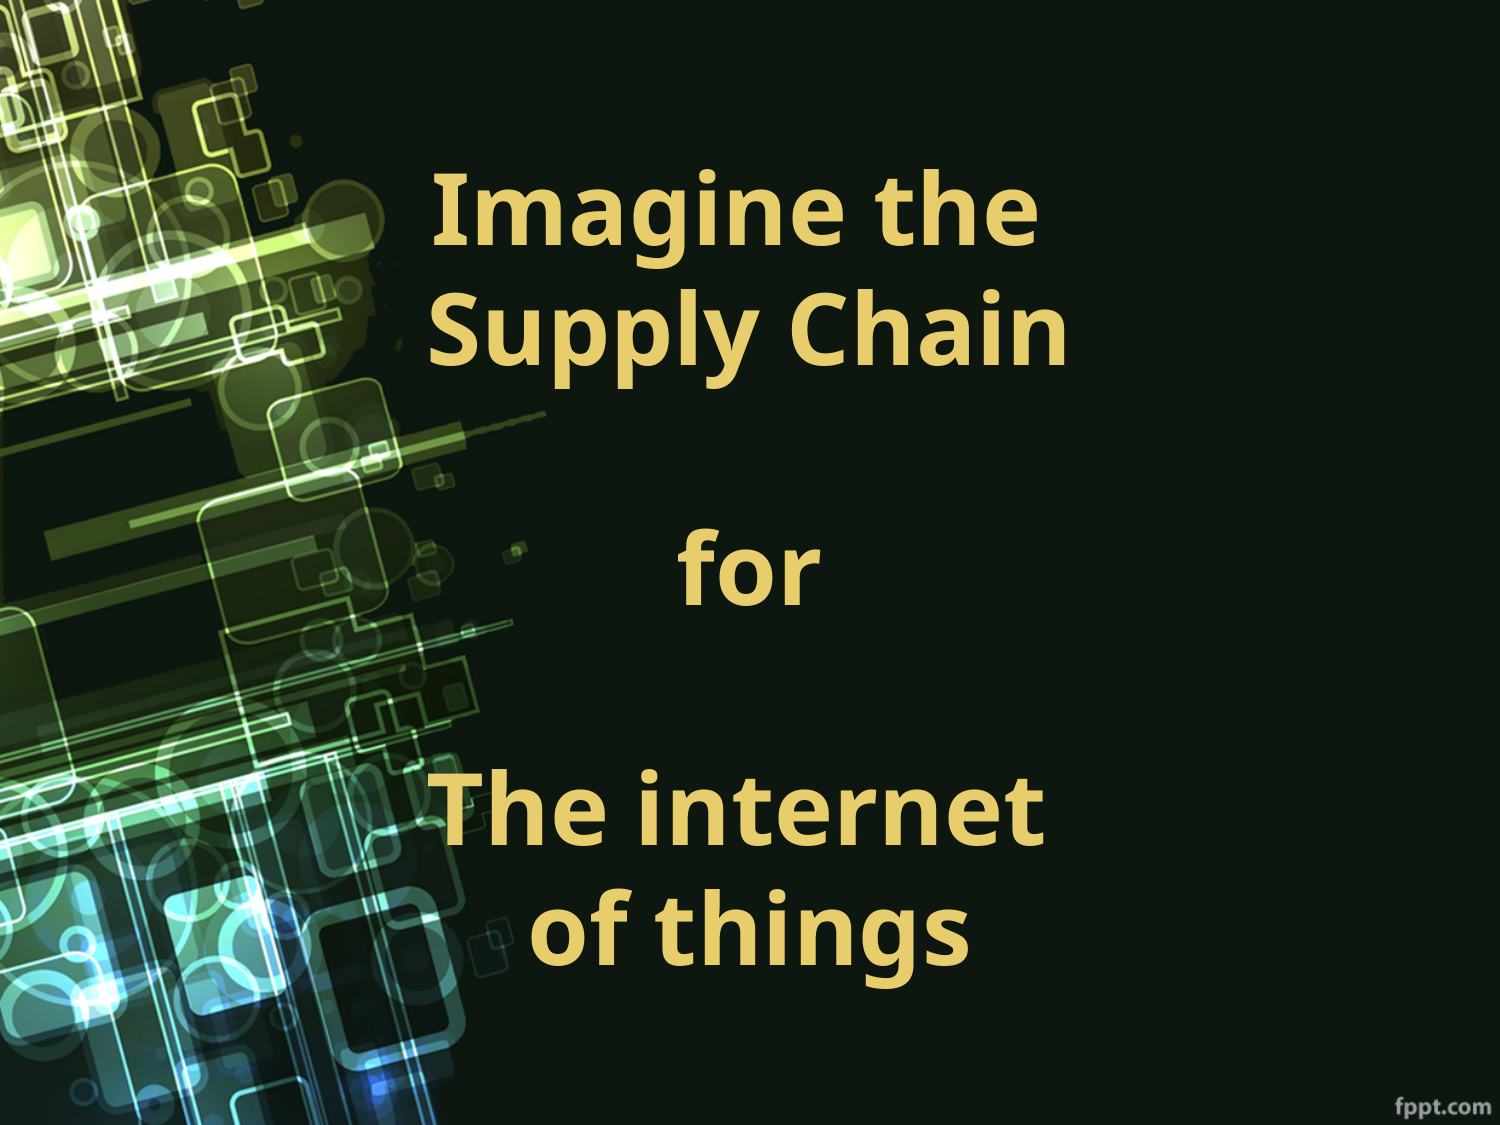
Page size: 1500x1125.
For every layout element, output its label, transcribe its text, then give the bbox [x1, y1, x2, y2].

picture [0, 0, 1500, 1125]
title Imagine the Supply Chain for The internet of things [112, 746, 1388, 1000]
